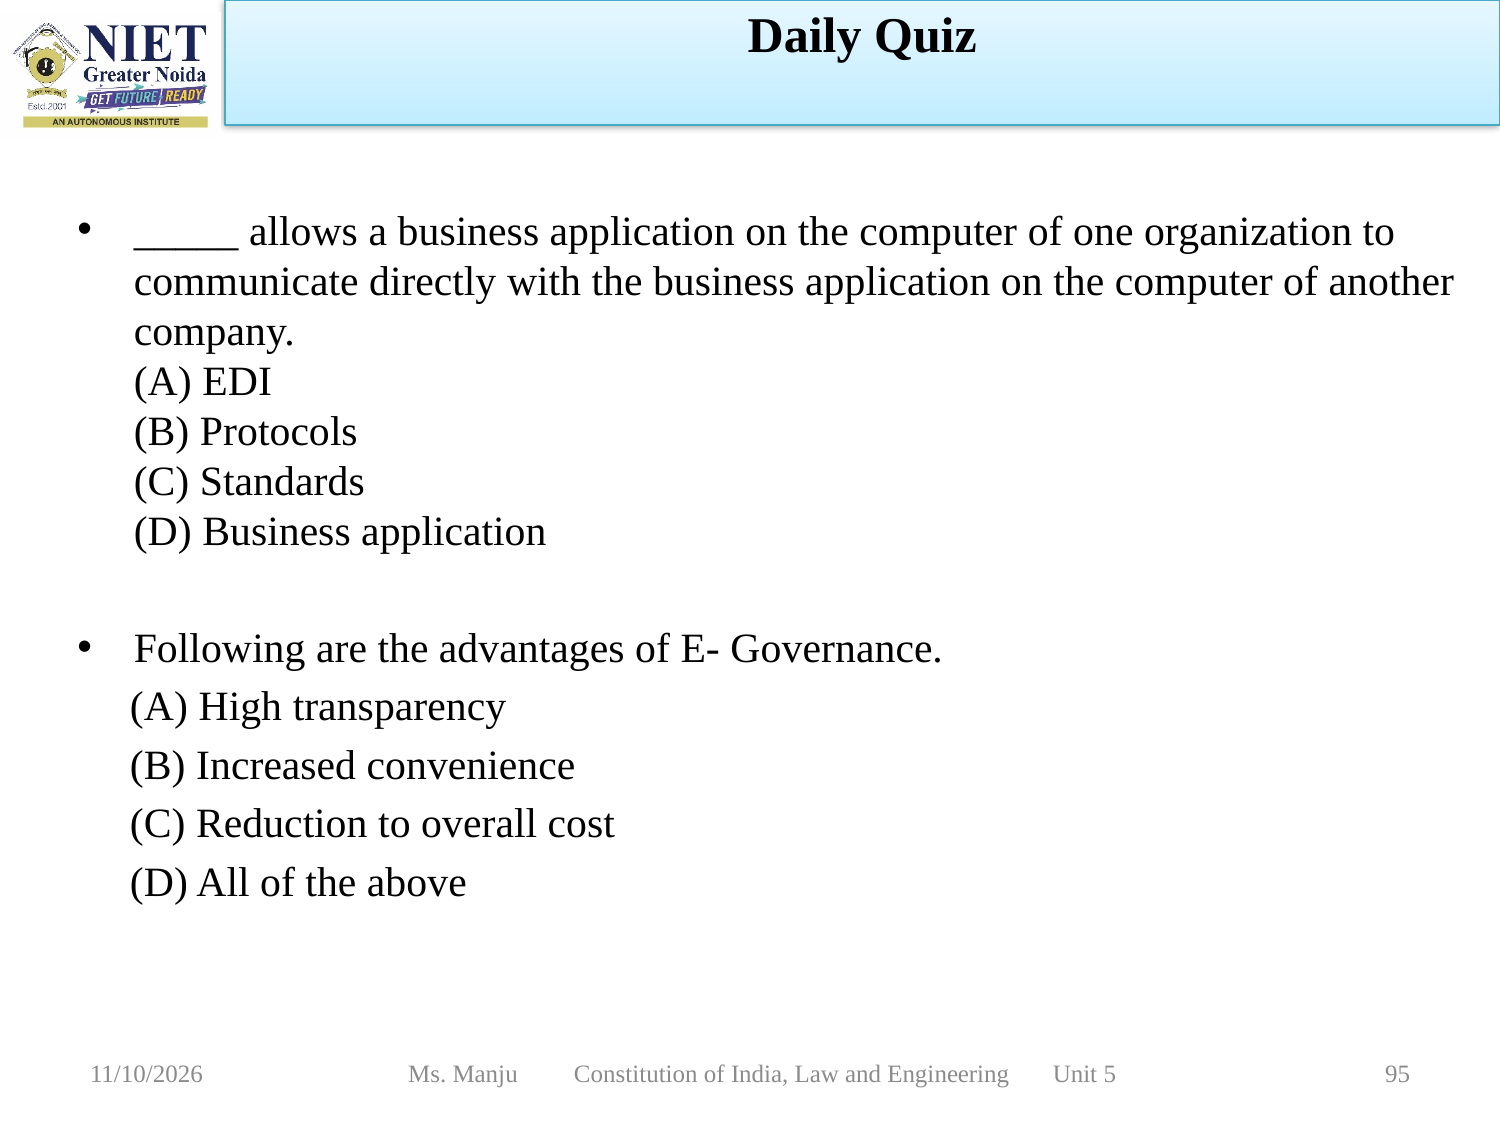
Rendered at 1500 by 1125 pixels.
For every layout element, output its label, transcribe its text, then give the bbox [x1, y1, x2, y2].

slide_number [75, 1042, 212, 1103]
text_box Daily Quiz [224, 0, 1500, 126]
picture [0, 11, 222, 138]
footer Ms. Manju Constitution of India, Law and Engineering Unit 5 [212, 1042, 1074, 1103]
list _____ allows a business application on the computer of one organization to communicate directly with the business application on the computer of another company. (A) EDI (B) Protocols (C) Standards (D) Business application Following are the advantages of E- Governance. (A) High transparency (B) Increased convenience (C) Reduction to overall cost (D) All of the above [62, 137, 1475, 1054]
slide_number 95 [1074, 1042, 1425, 1103]
